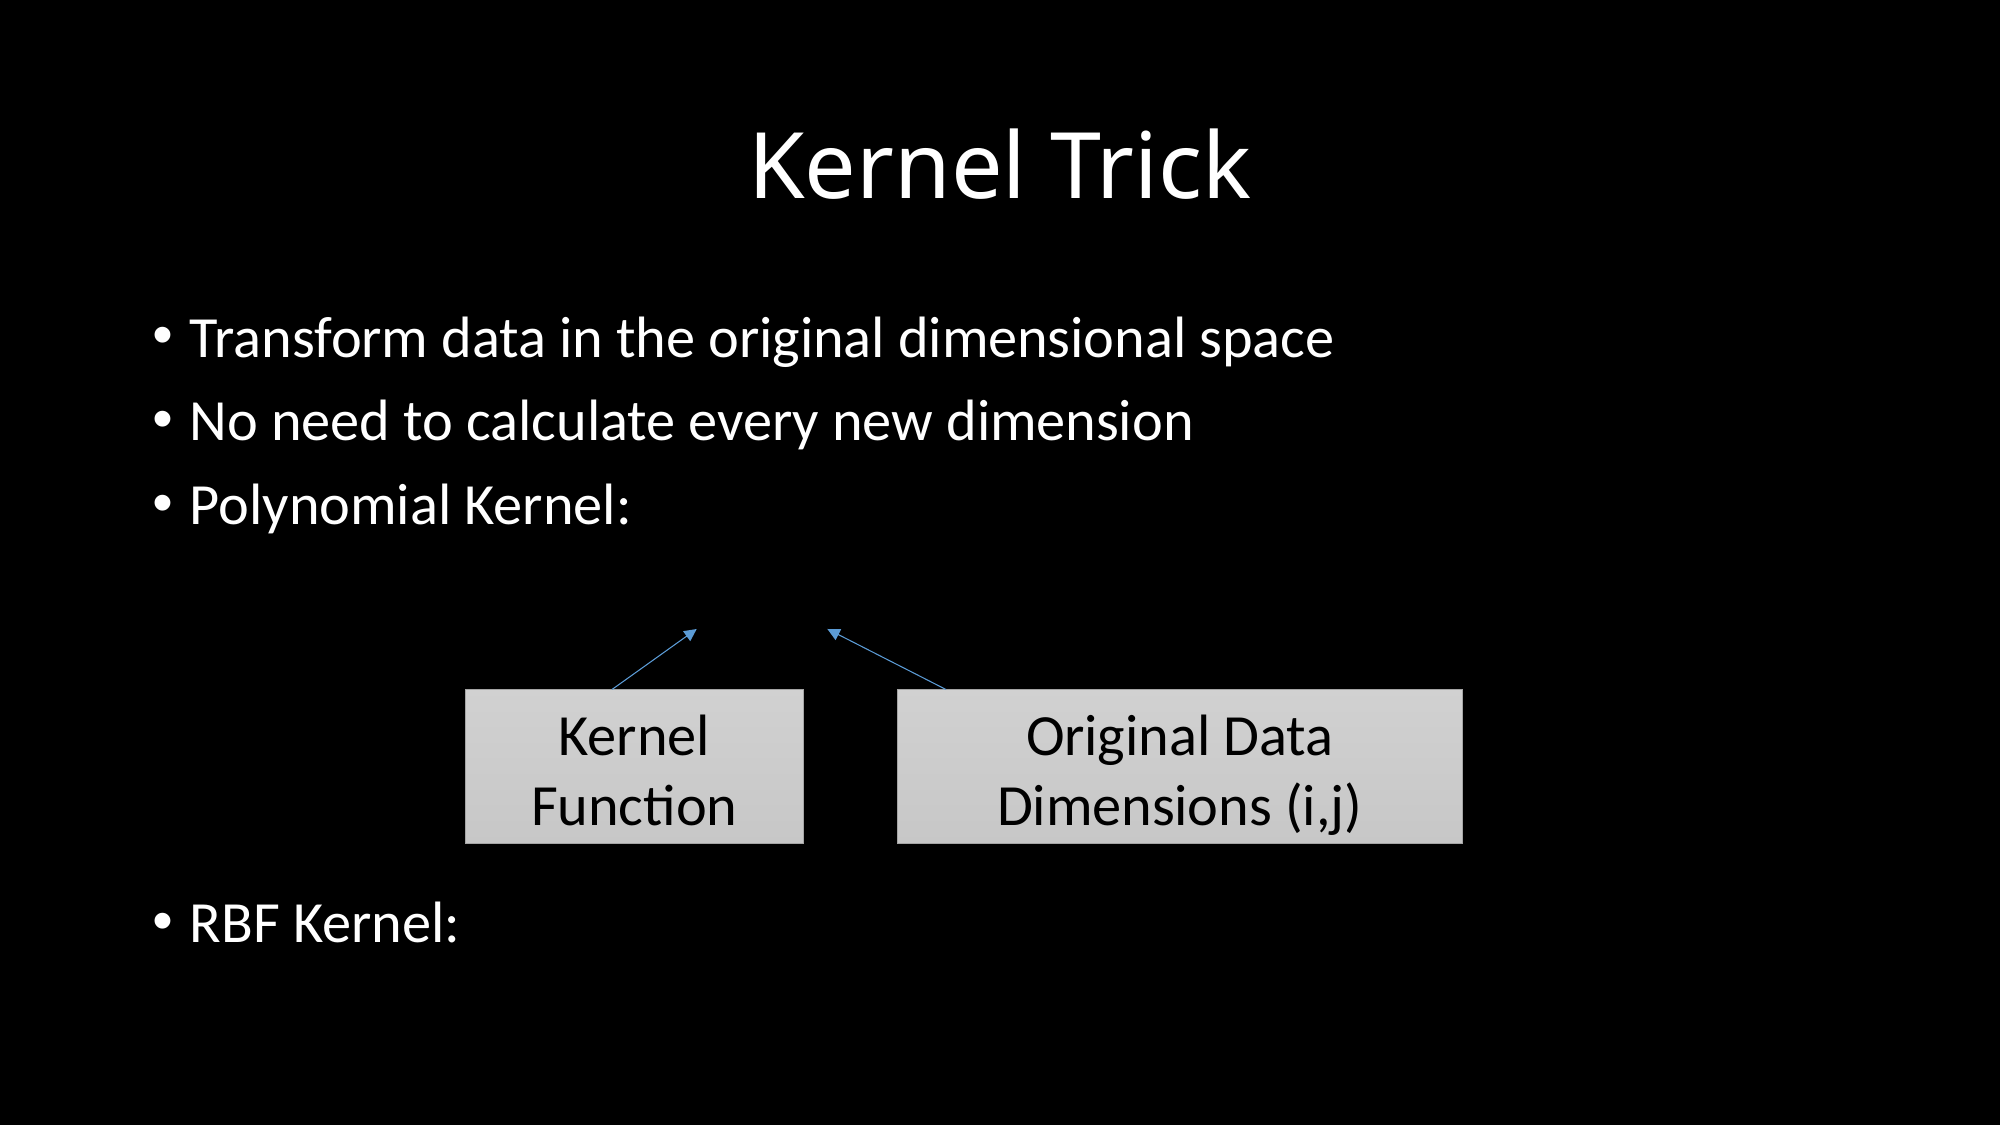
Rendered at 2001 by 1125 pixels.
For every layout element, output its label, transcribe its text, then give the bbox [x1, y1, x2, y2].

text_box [612, 628, 697, 690]
title Kernel Trick [137, 59, 1863, 278]
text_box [827, 628, 946, 690]
text_box Kernel Function [465, 689, 804, 844]
text_box Original Data Dimensions (i,j) [897, 689, 1463, 844]
